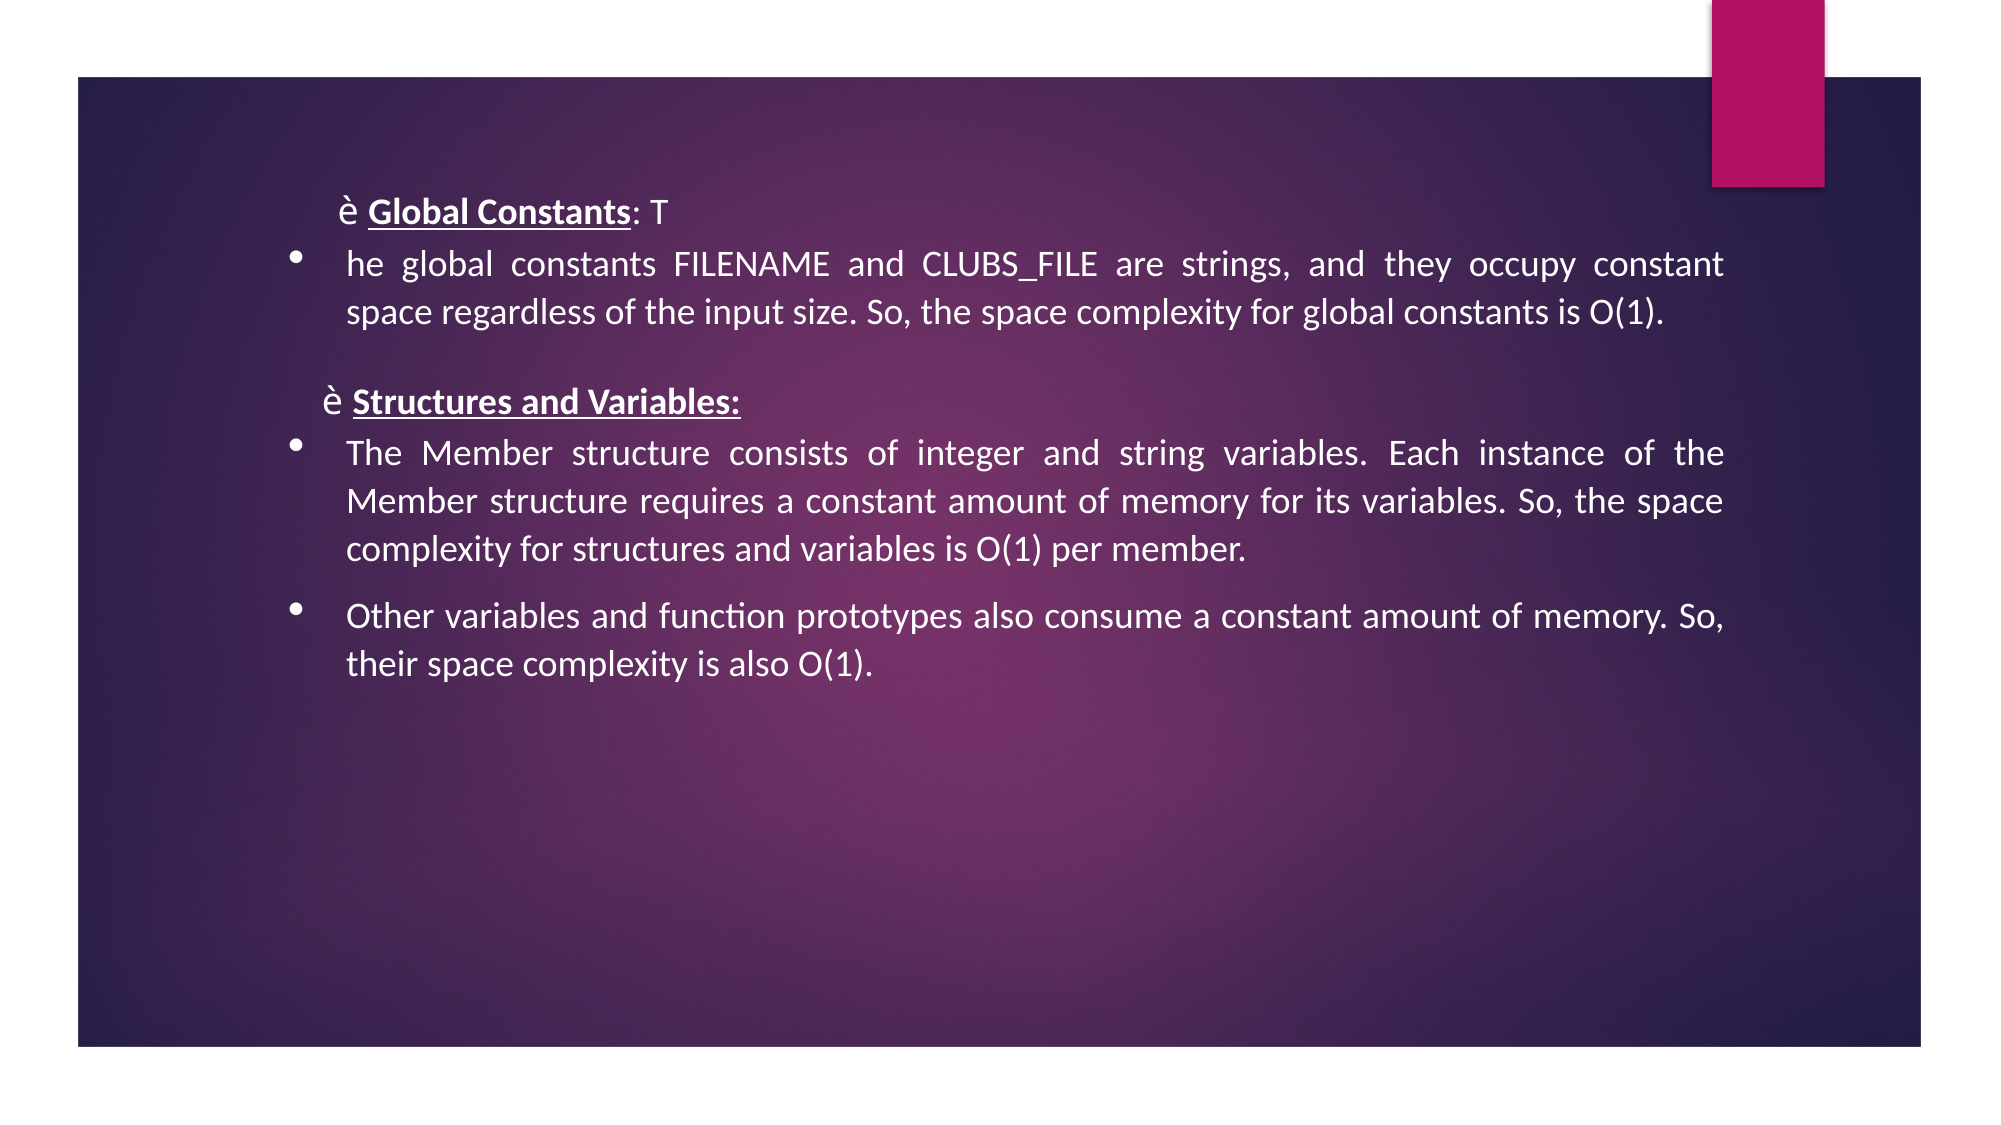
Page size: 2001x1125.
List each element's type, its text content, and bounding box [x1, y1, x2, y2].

text_box è Global Constants: T he global constants FILENAME and CLUBS_FILE are strings, and they occupy constant space regardless of the input size. So, the space complexity for global constants is O(1). è Structures and Variables: The Member structure consists of integer and string variables. Each instance of the Member structure requires a constant amount of memory for its variables. So, the space complexity for structures and variables is O(1) per member. Other variables and function prototypes also consume a constant amount of memory. So, their space complexity is also O(1). [274, 180, 1752, 736]
